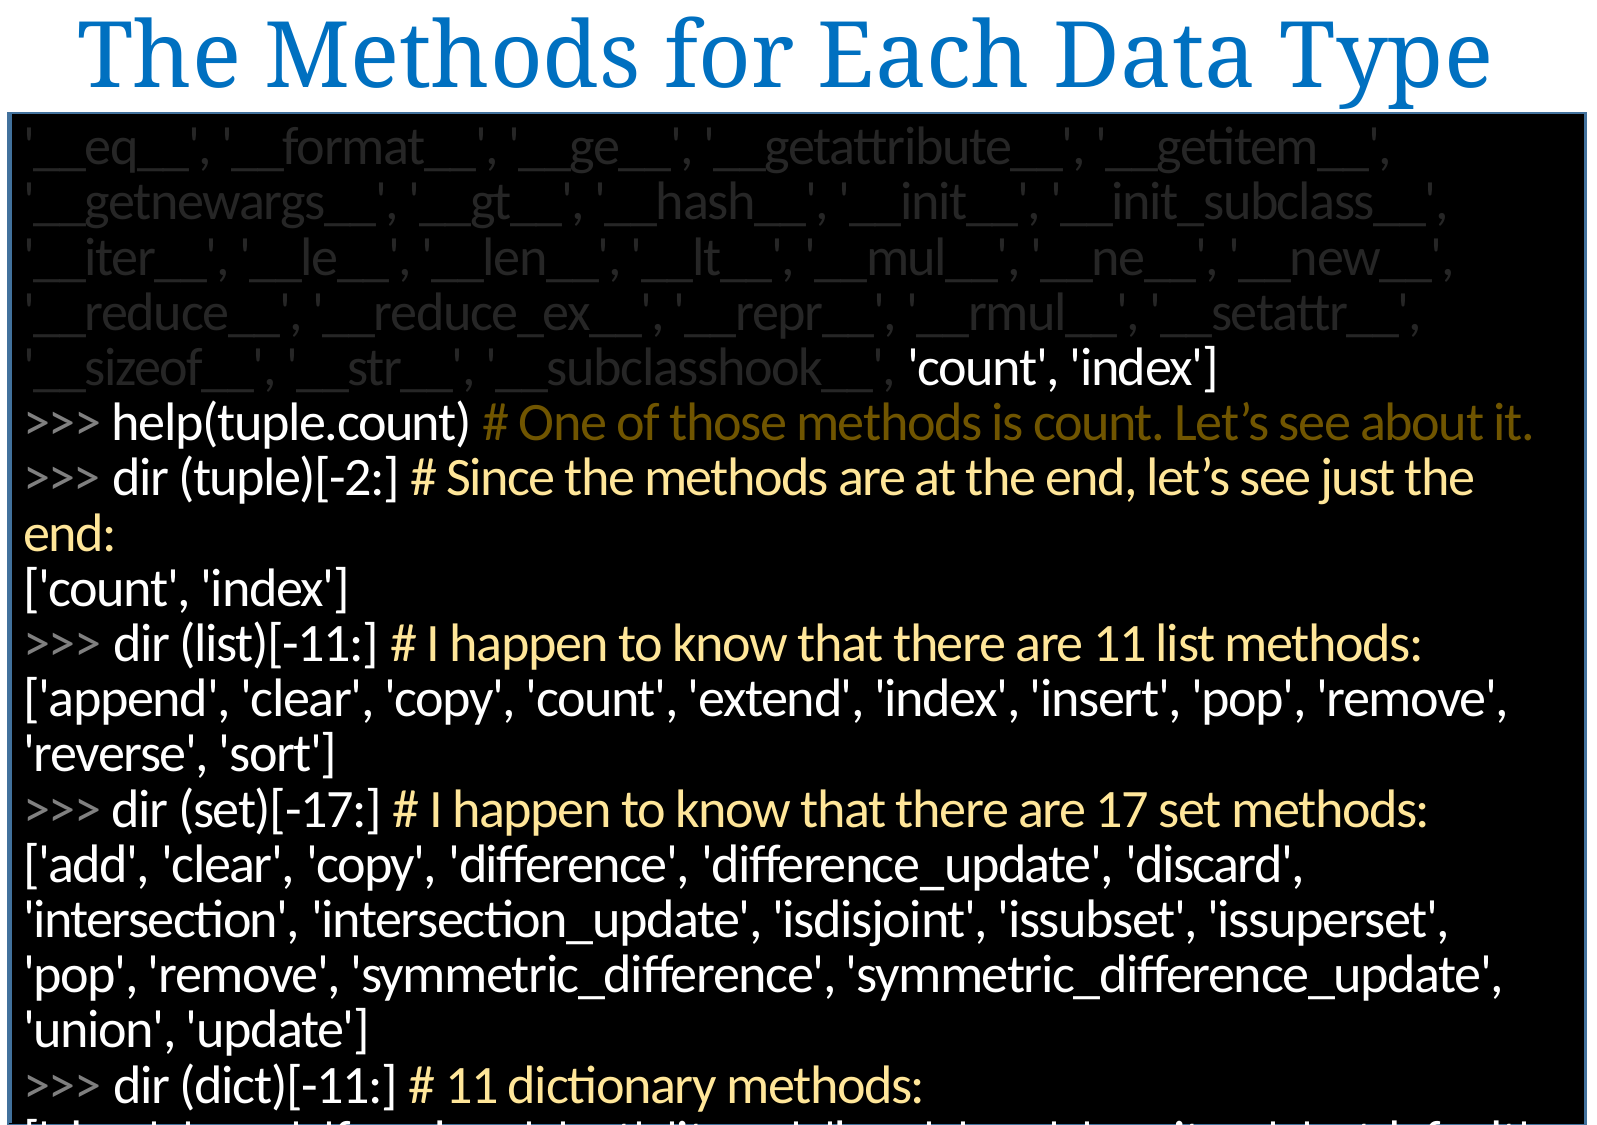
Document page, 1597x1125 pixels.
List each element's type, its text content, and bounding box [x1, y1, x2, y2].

text_box '__eq__', '__format__', '__ge__', '__getattribute__', '__getitem__', '__getnewargs__', '__gt__', '__hash__', '__init__', '__init_subclass__', '__iter__', '__le__', '__len__', '__lt__', '__mul__', '__ne__', '__new__', '__reduce__', '__reduce_ex__', '__repr__', '__rmul__', '__setattr__', '__sizeof__', '__str__', '__subclasshook__', 'count', 'index'] >>> help(tuple.count) # One of those methods is count. Let’s see about it. >>> dir (tuple)[-2:] # Since the methods are at the end, let’s see just the end: ['count', 'index'] >>> dir (list)[-11:] # I happen to know that there are 11 list methods: ['append', 'clear', 'copy', 'count', 'extend', 'index', 'insert', 'pop', 'remove', 'reverse', 'sort'] >>> dir (set)[-17:] # I happen to know that there are 17 set methods: ['add', 'clear', 'copy', 'difference', 'difference_update', 'discard', 'intersection', 'intersection_update', 'isdisjoint', 'issubset', 'issuperset', 'pop', 'remove', 'symmetric_difference', 'symmetric_difference_update', 'union', 'update'] >>> dir (dict)[-11:] # 11 dictionary methods: ['clear', 'copy', 'fromkeys', 'get', 'items', 'keys', 'pop', 'popitem', 'setdefault', 'update', 'values'] [7, 112, 1587, 1125]
text_box The Methods for Each Data Type [10, 0, 1586, 132]
